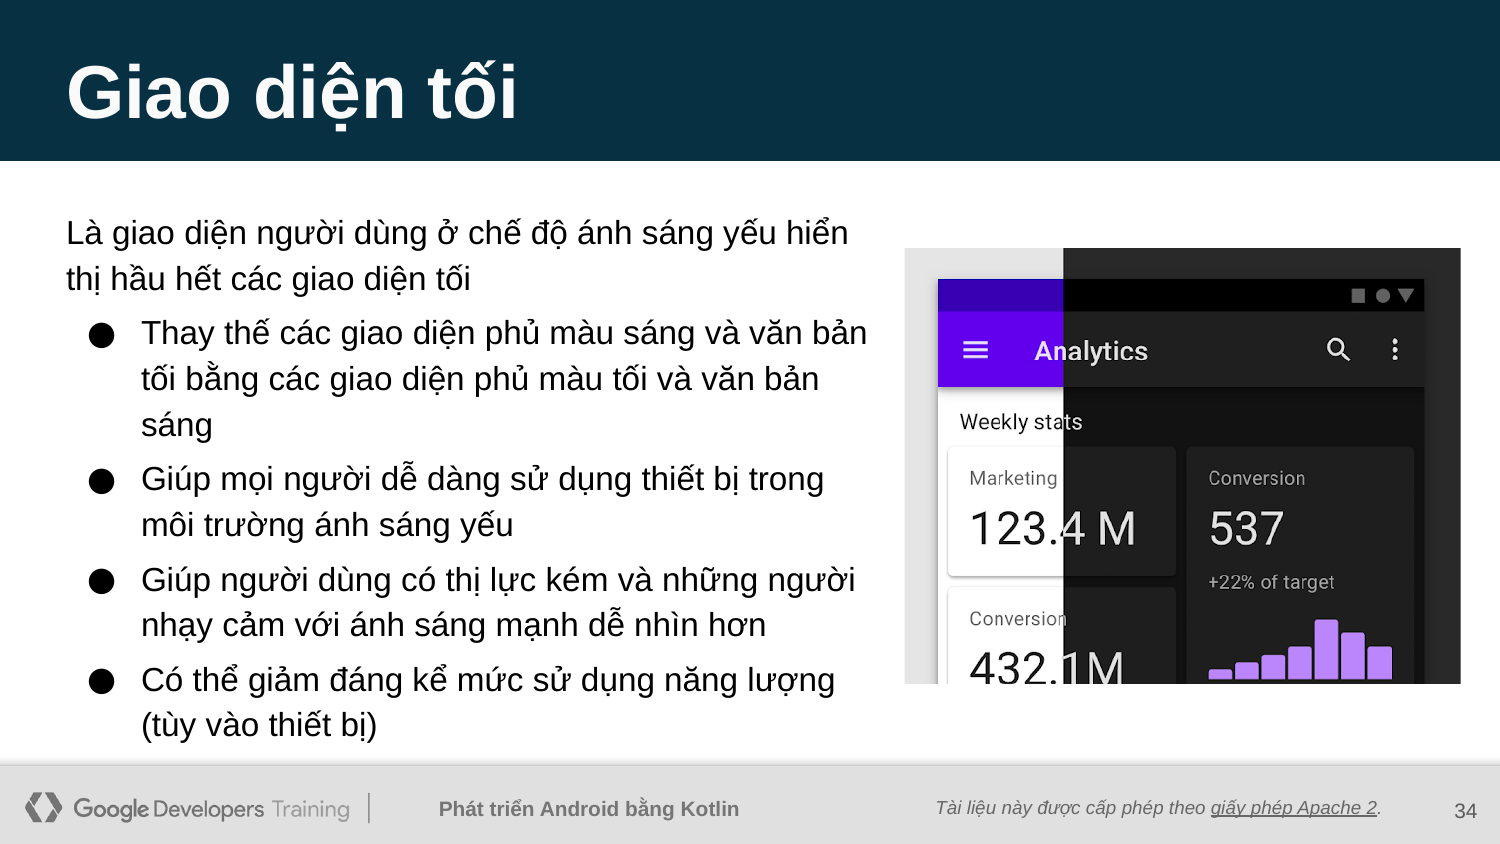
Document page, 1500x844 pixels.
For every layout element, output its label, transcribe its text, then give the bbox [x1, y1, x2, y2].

list Là giao diện người dùng ở chế độ ánh sáng yếu hiển thị hầu hết các giao diện tối Thay thế các giao diện phủ màu sáng và văn bản tối bằng các giao diện phủ màu tối và văn bản sáng Giúp mọi người dễ dàng sử dụng thiết bị trong môi trường ánh sáng yếu Giúp người dùng có thị lực kém và những người nhạy cảm với ánh sáng mạnh dễ nhìn hơn Có thể giảm đáng kể mức sử dụng năng lượng (tùy vào thiết bị) [51, 190, 891, 713]
slide_number ‹#› [1402, 777, 1493, 842]
picture [0, 161, 1500, 844]
title Giao diện tối [51, 28, 1449, 122]
